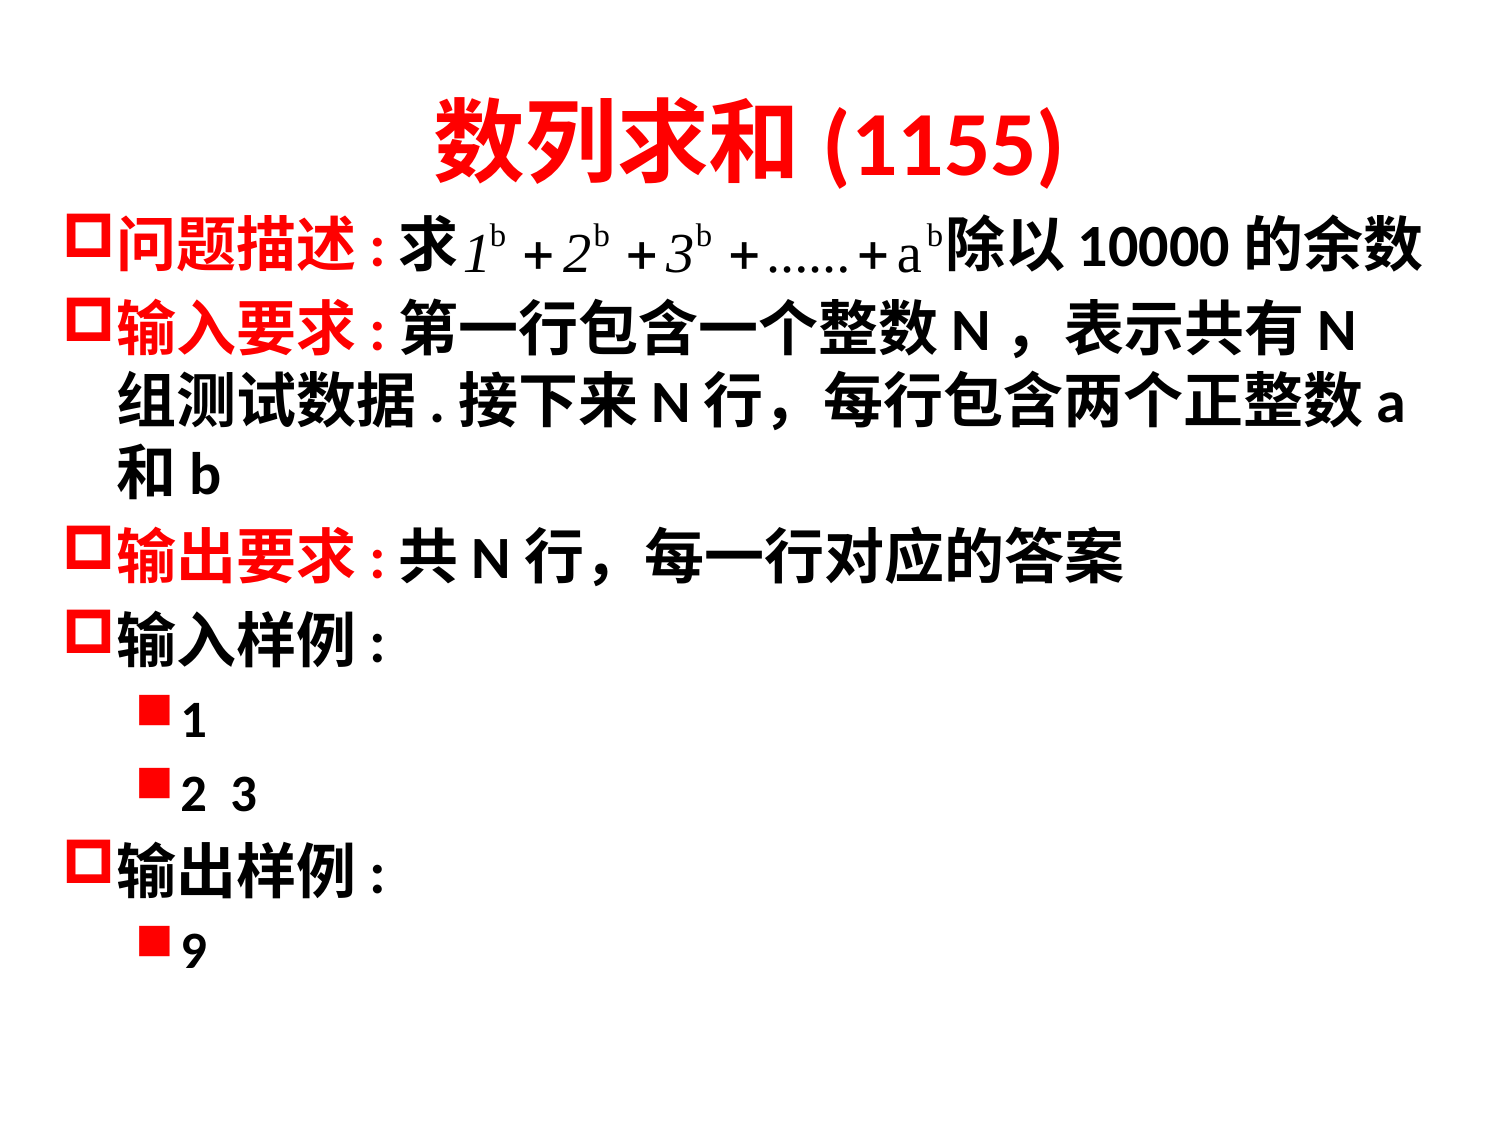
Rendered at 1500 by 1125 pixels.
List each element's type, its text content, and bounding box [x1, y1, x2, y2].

title 数列求和(1155) [75, 45, 1425, 199]
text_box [456, 210, 956, 287]
list 问题描述:求 除以10000的余数 输入要求:第一行包含一个整数N，表示共有N组测试数据.接下来N行，每行包含两个正整数a和b 输出要求:共N行，每一行对应的答案 输入样例: 1 2 3 输出样例: 9 [46, 199, 1444, 1067]
